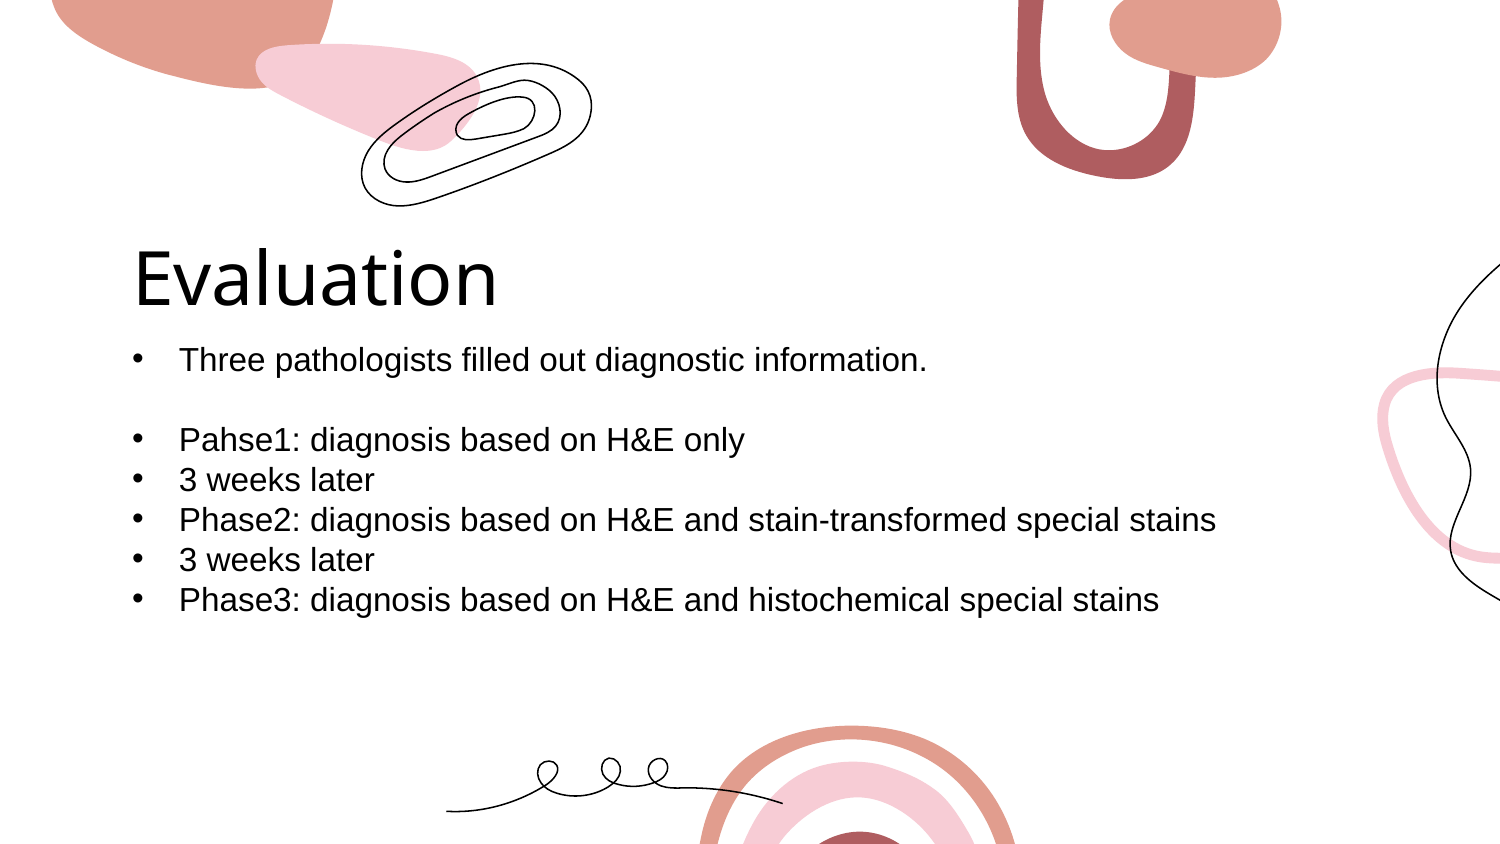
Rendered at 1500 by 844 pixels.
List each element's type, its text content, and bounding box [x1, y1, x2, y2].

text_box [695, 724, 1021, 844]
text_box [255, 43, 406, 130]
title Evaluation [116, 215, 1261, 323]
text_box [358, 50, 594, 207]
subtitle Three pathologists filled out diagnostic information. Pahse1: diagnosis based on H&E only 3 weeks later Phase2: diagnosis based on H&E and stain-transformed special stains 3 weeks later Phase3: diagnosis based on H&E and histochemical special stains [116, 323, 1317, 765]
